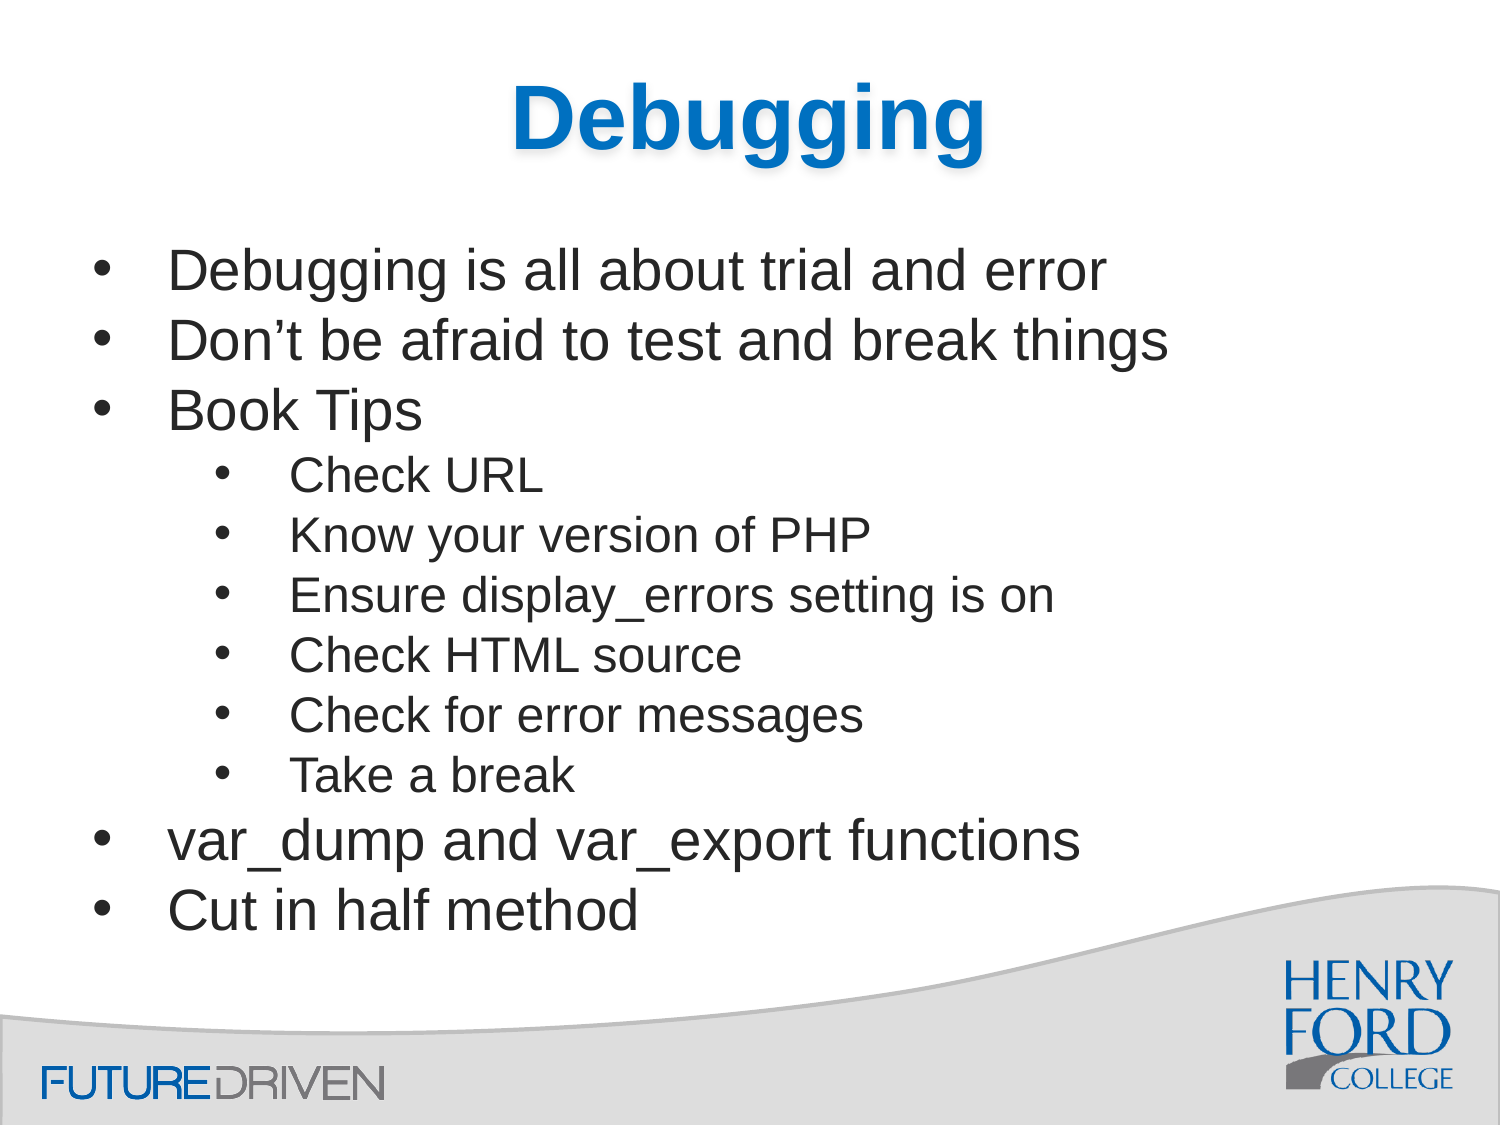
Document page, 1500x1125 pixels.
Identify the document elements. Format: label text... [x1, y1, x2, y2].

list Debugging is all about trial and error Don’t be afraid to test and break things Book Tips Check URL Know your version of PHP Ensure display_errors setting is on Check HTML source Check for error messages Take a break var_dump and var_export functions Cut in half method [77, 224, 1428, 875]
title Debugging [75, 50, 1425, 177]
picture [1275, 949, 1463, 1099]
picture [37, 1062, 388, 1103]
